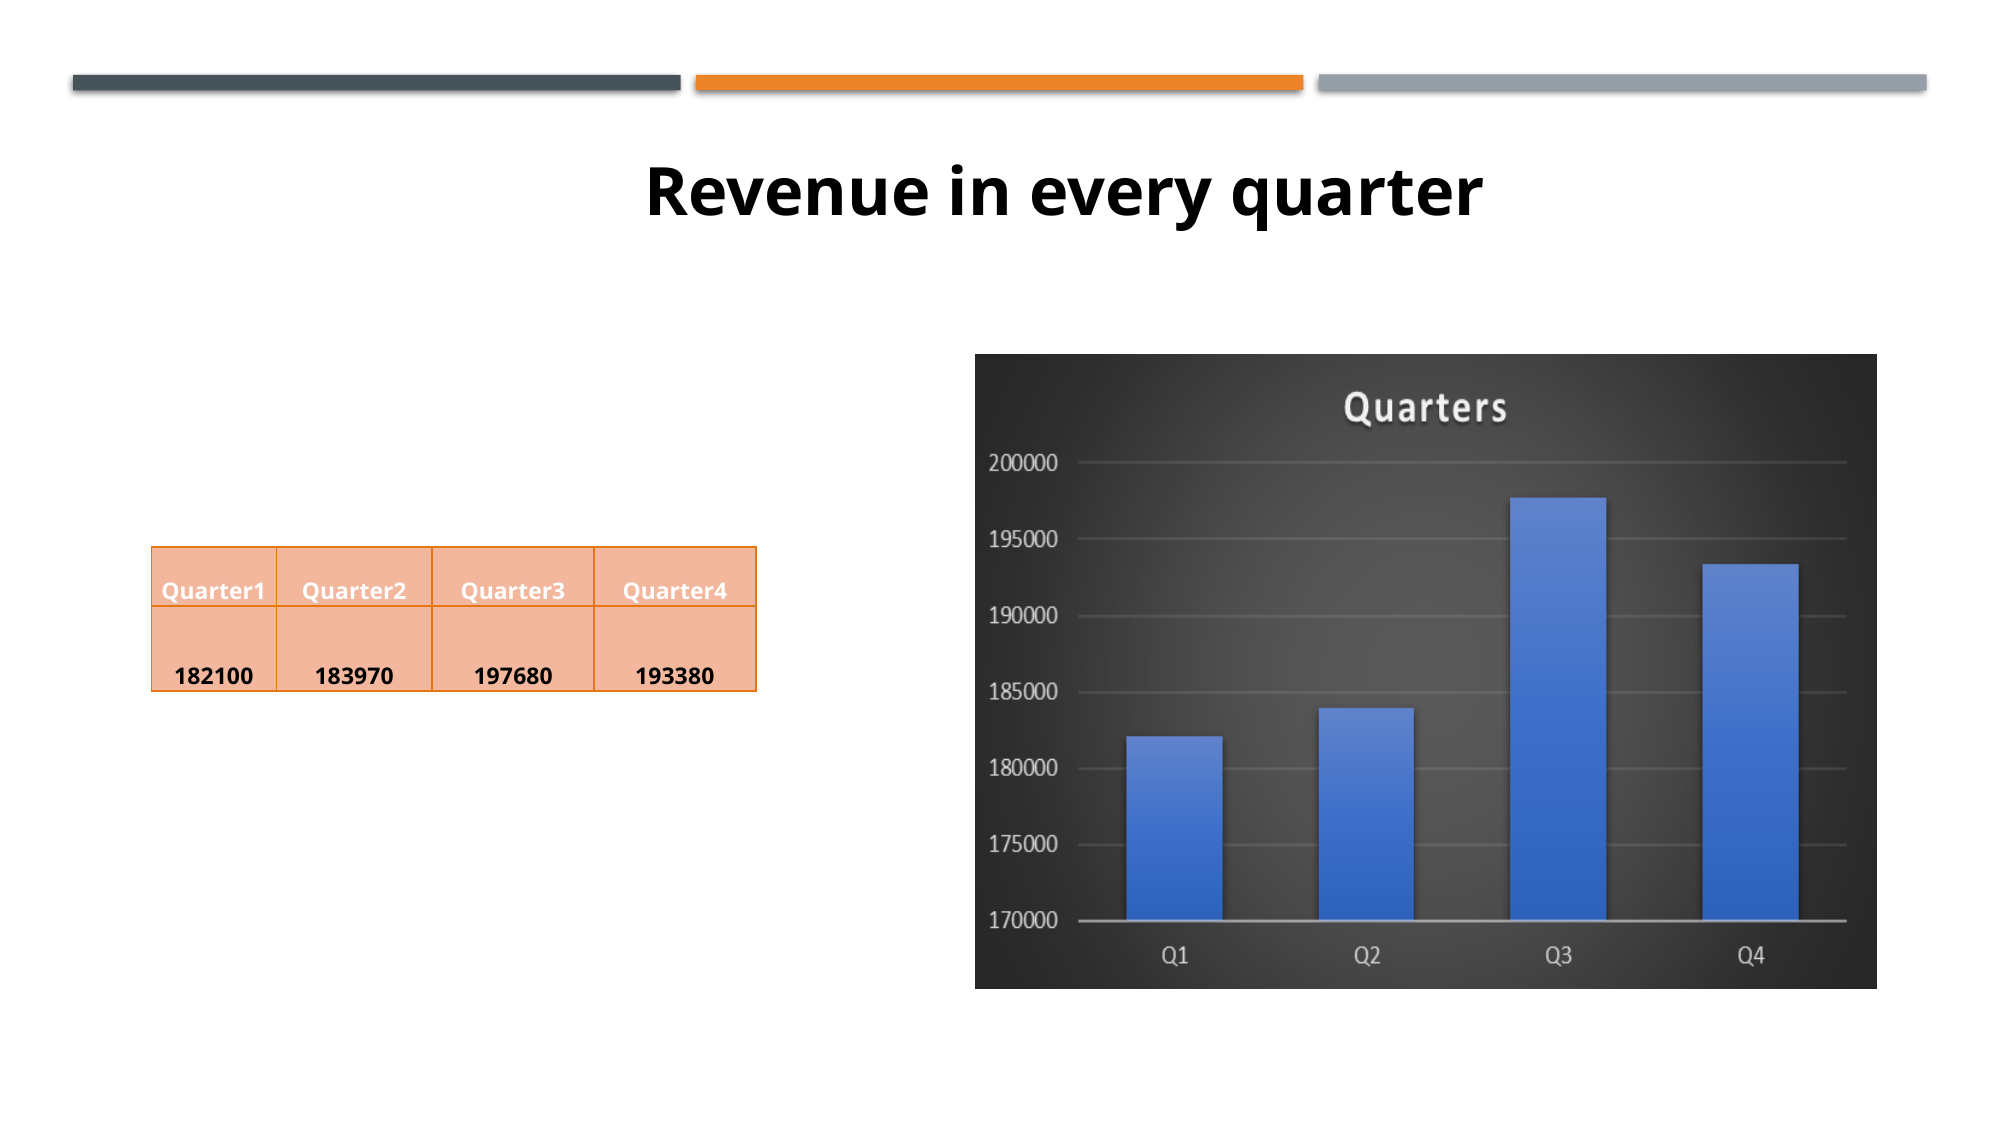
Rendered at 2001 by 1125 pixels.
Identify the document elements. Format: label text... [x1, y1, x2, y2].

picture [974, 353, 1877, 989]
table_header Quarter3 [433, 548, 593, 605]
table_cell 182100 [152, 607, 276, 690]
table_cell 183970 [277, 607, 431, 690]
table_header Quarter1 [152, 548, 276, 605]
table_cell 193380 [595, 607, 755, 690]
text_box Revenue in every quarter [629, 141, 1668, 237]
table_cell 197680 [433, 607, 593, 690]
table_header Quarter4 [595, 548, 755, 605]
table_header Quarter2 [277, 548, 431, 605]
